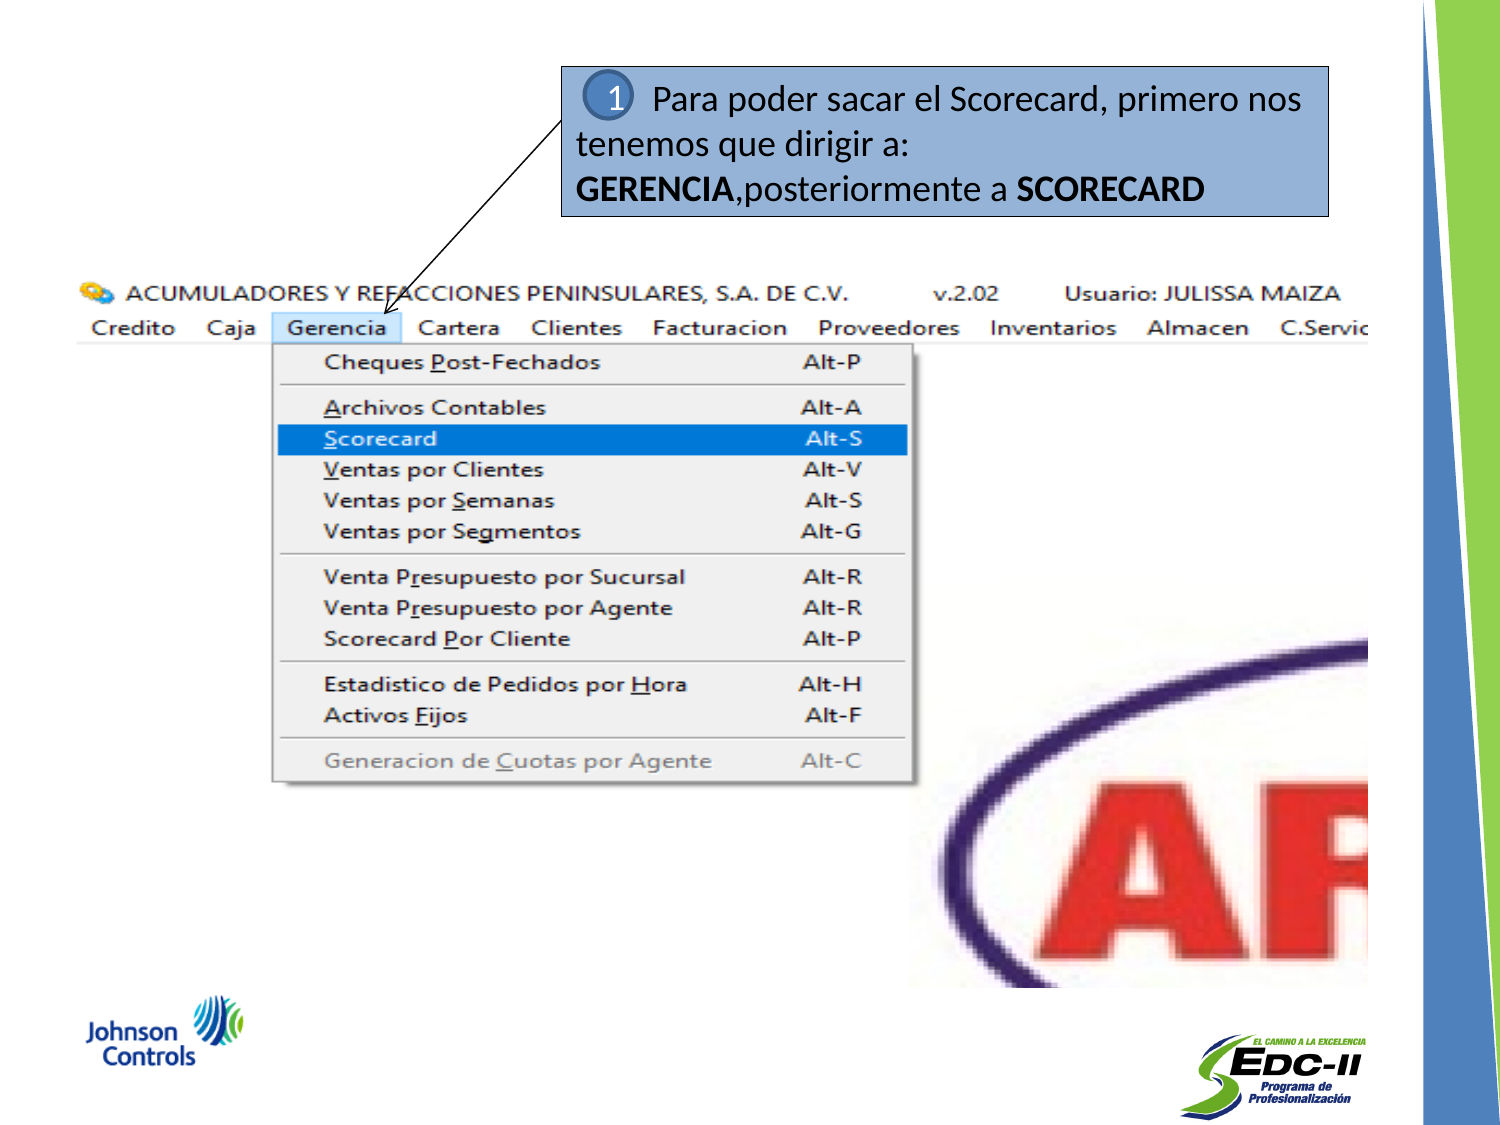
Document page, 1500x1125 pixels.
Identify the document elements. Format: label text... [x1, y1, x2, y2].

text_box 1 [582, 69, 634, 121]
text_box Para poder sacar el Scorecard, primero nos tenemos que dirigir a: GERENCIA,posteriormente a SCORECARD [561, 66, 1329, 217]
picture [76, 222, 1369, 1075]
picture [1174, 1026, 1371, 1122]
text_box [1423, 0, 1500, 1125]
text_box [383, 94, 585, 315]
